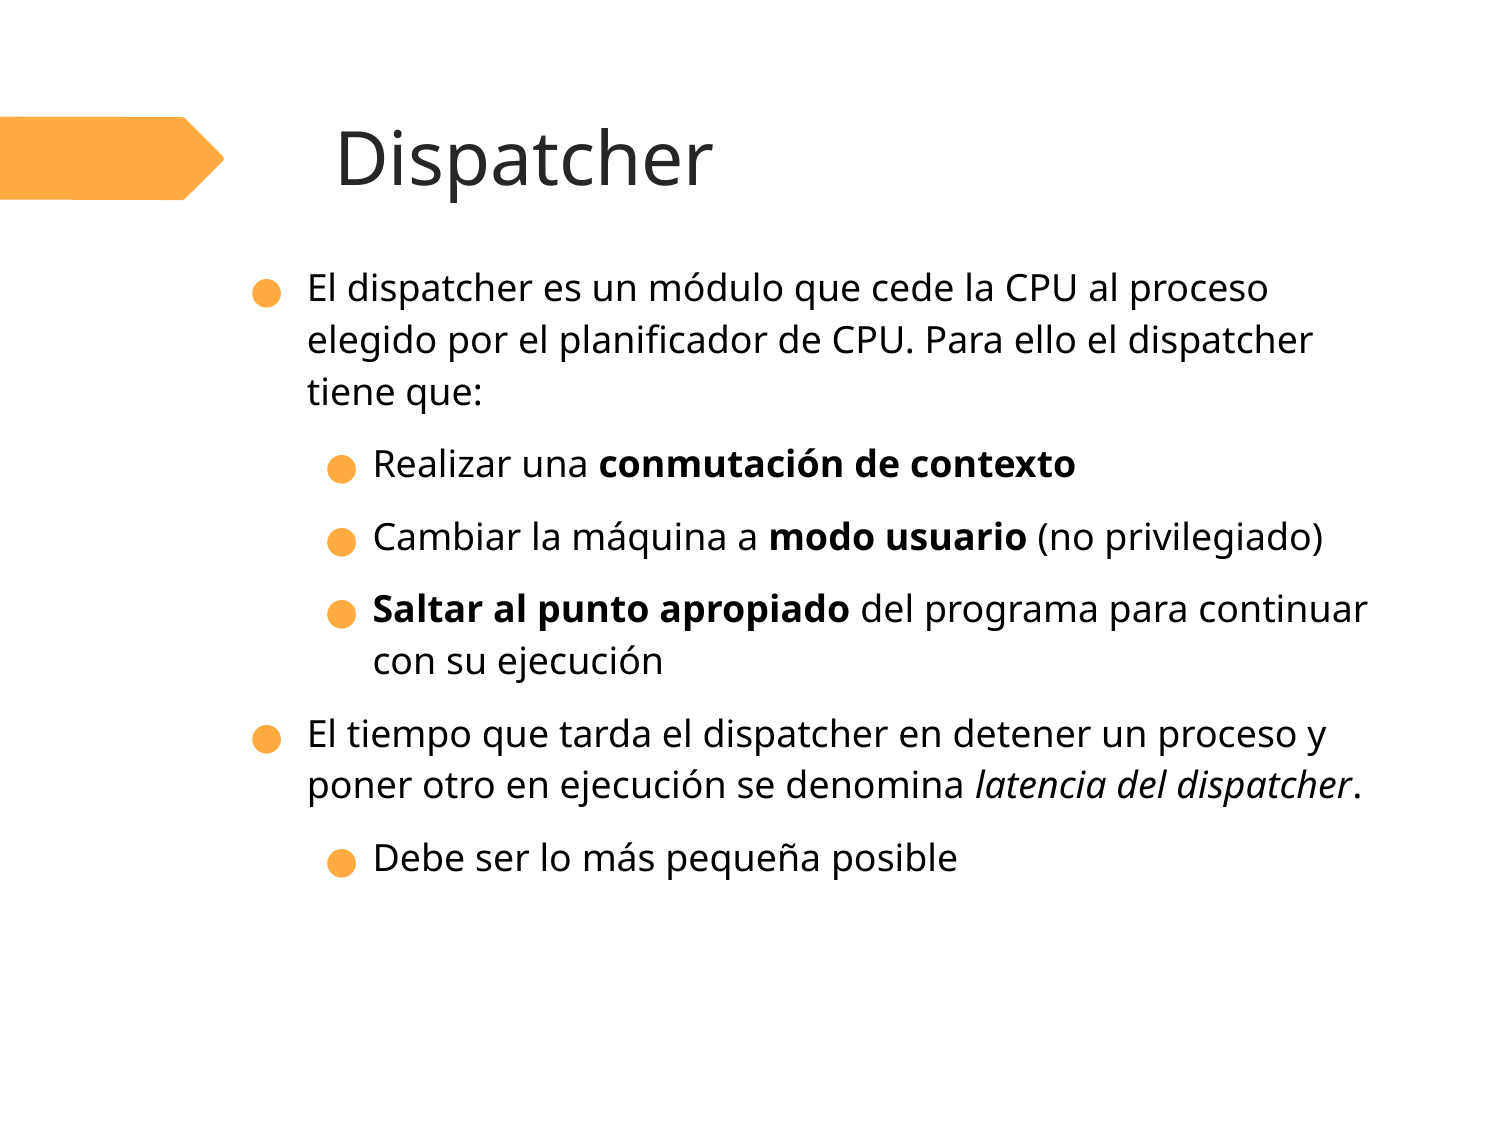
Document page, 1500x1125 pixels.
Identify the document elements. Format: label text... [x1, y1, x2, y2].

list El dispatcher es un módulo que cede la CPU al proceso elegido por el planificador de CPU. Para ello el dispatcher tiene que: Realizar una conmutación de contexto Cambiar la máquina a modo usuario (no privilegiado) Saltar al punto apropiado del programa para continuar con su ejecución El tiempo que tarda el dispatcher en detener un proceso y poner otro en ejecución se denomina latencia del dispatcher. Debe ser lo más pequeña posible [235, 249, 1400, 1025]
title Dispatcher [319, 102, 1400, 249]
